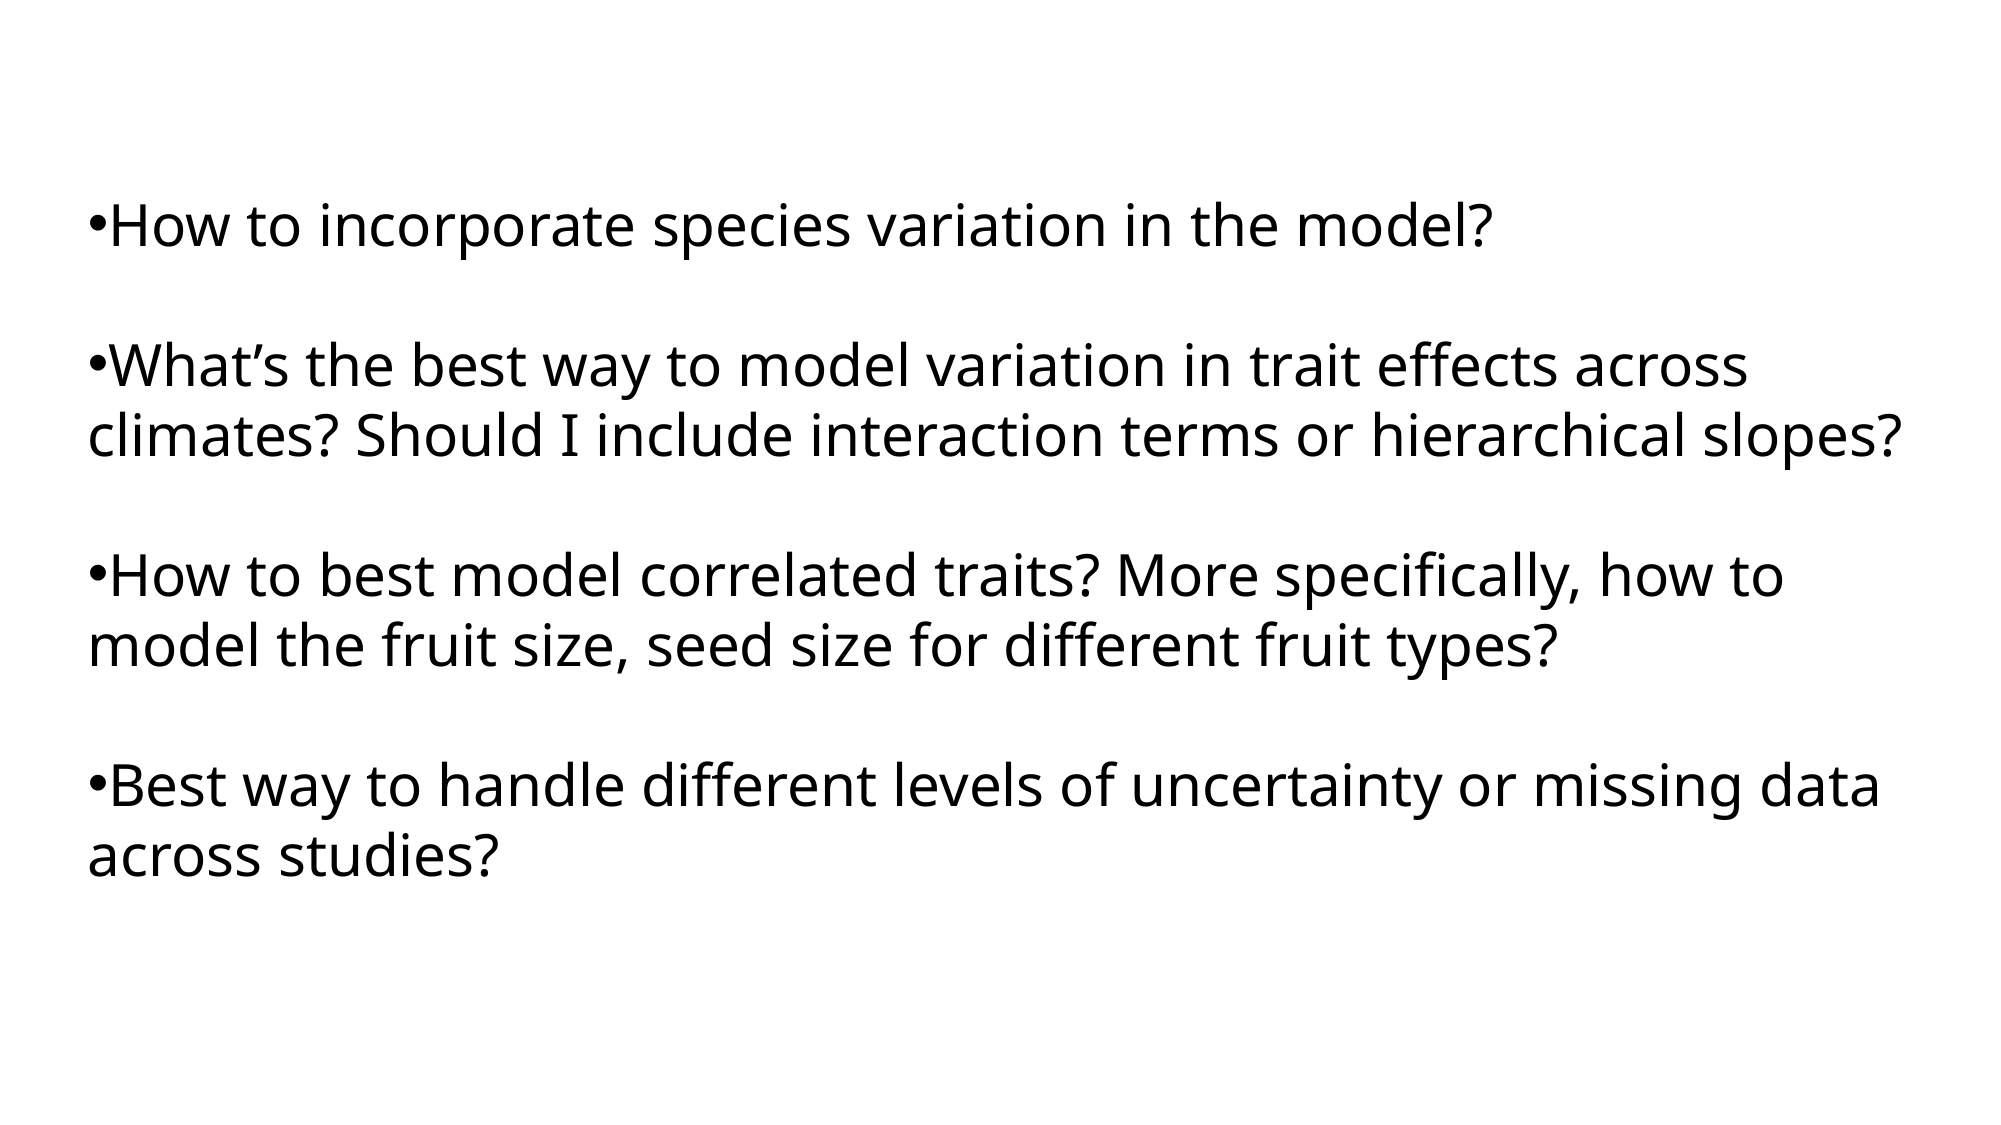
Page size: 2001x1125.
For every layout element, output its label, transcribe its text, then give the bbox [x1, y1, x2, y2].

text_box How to incorporate species variation in the model? What’s the best way to model variation in trait effects across climates? Should I include interaction terms or hierarchical slopes? How to best model correlated traits? More specifically, how to model the fruit size, seed size for different fruit types? Best way to handle different levels of uncertainty or missing data across studies? [73, 180, 1927, 896]
